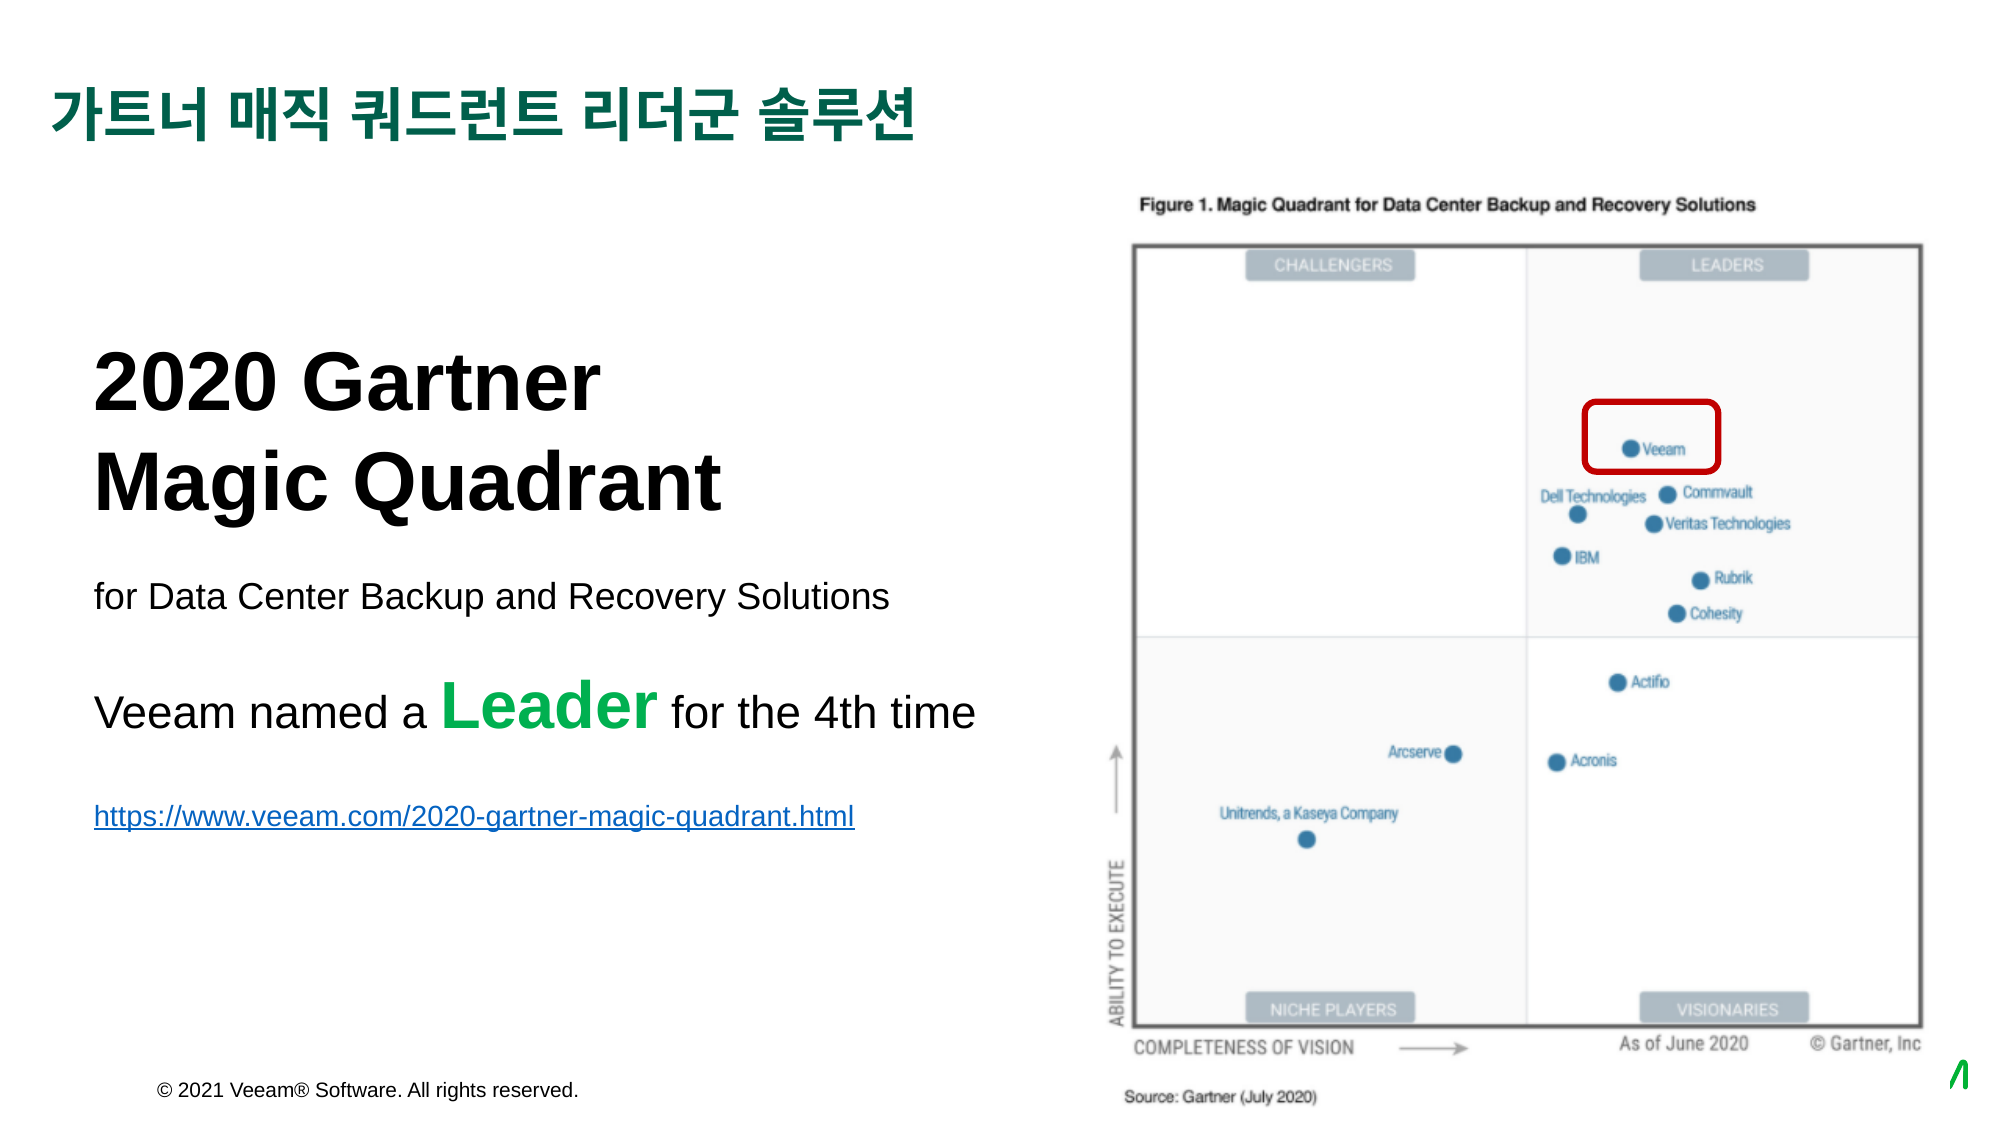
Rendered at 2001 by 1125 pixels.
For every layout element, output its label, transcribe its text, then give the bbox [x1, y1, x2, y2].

text_box 2020 Gartner Magic Quadrant for Data Center Backup and Recovery Solutions Veeam named a Leader for the 4th time https://www.veeam.com/2020-gartner-magic-quadrant.html [79, 319, 1000, 930]
title 가트너 매직 쿼드런트 리더군 솔루션 [35, 88, 1217, 148]
picture [1083, 175, 1968, 1123]
